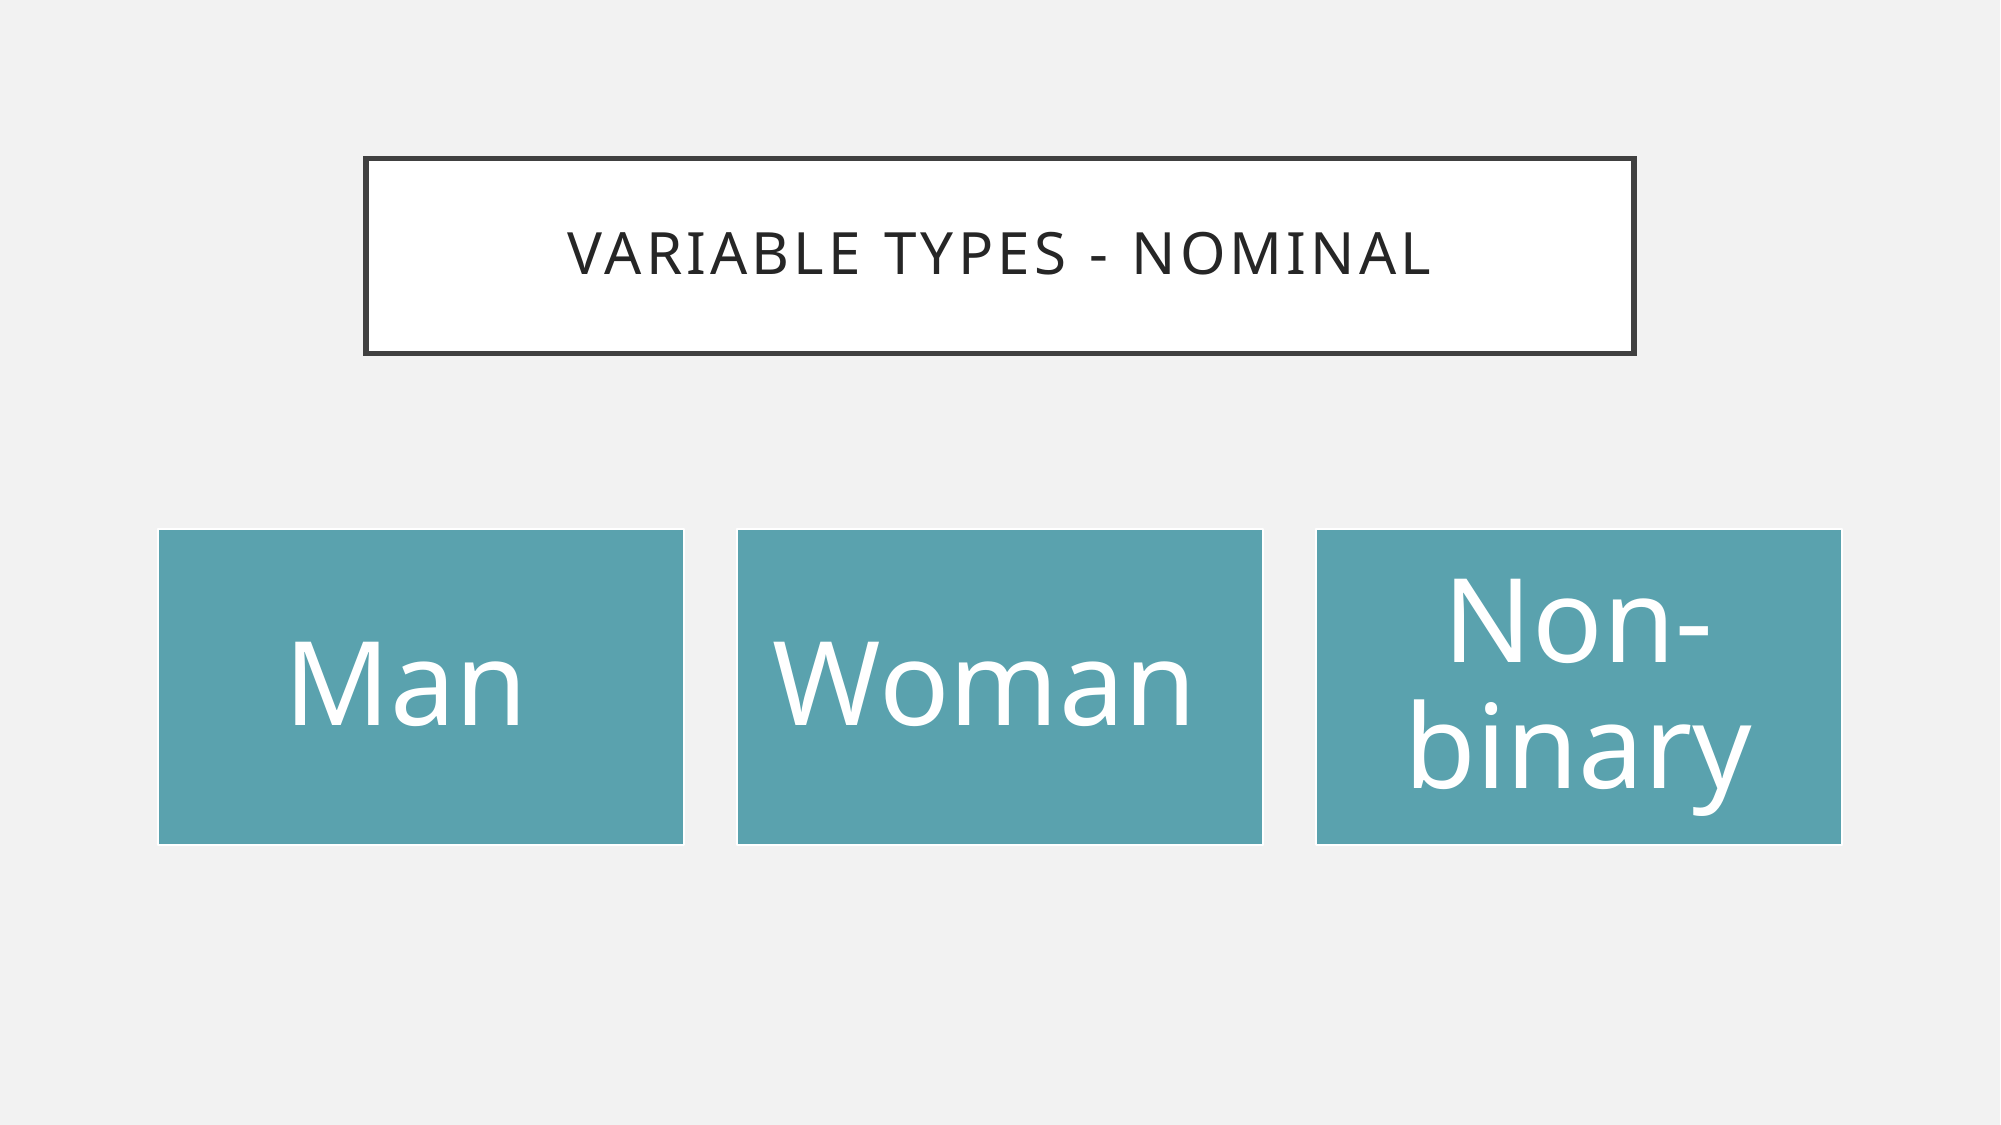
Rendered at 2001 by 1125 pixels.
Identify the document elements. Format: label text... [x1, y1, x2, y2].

title Variable Types - Nominal [363, 156, 1637, 356]
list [158, 432, 1842, 942]
